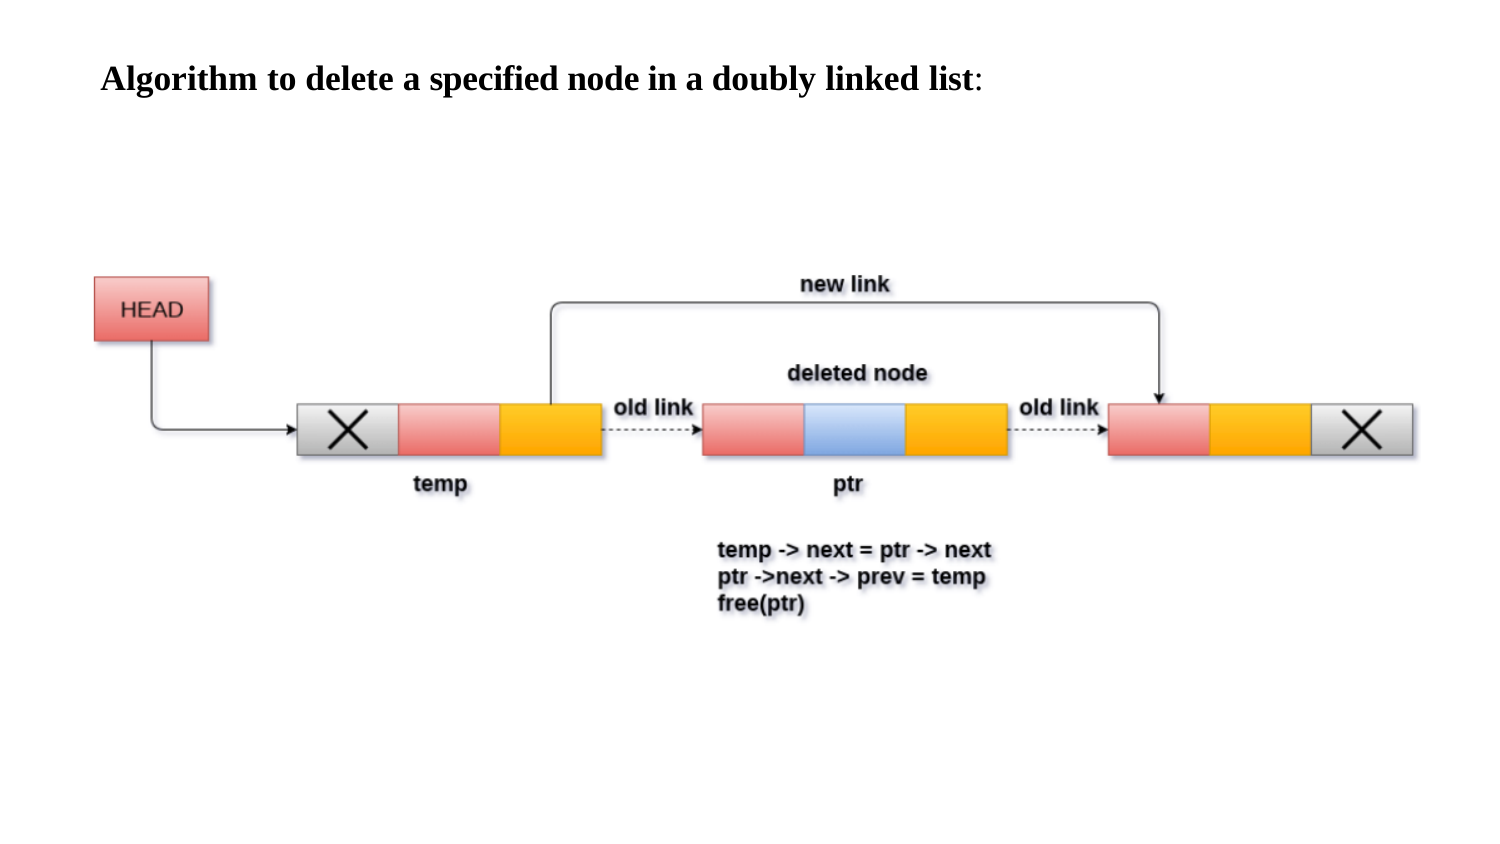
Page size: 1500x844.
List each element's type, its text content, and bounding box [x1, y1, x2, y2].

picture [74, 210, 1426, 634]
text_box Algorithm to delete a specified node in a doubly linked list: [98, 31, 1275, 98]
